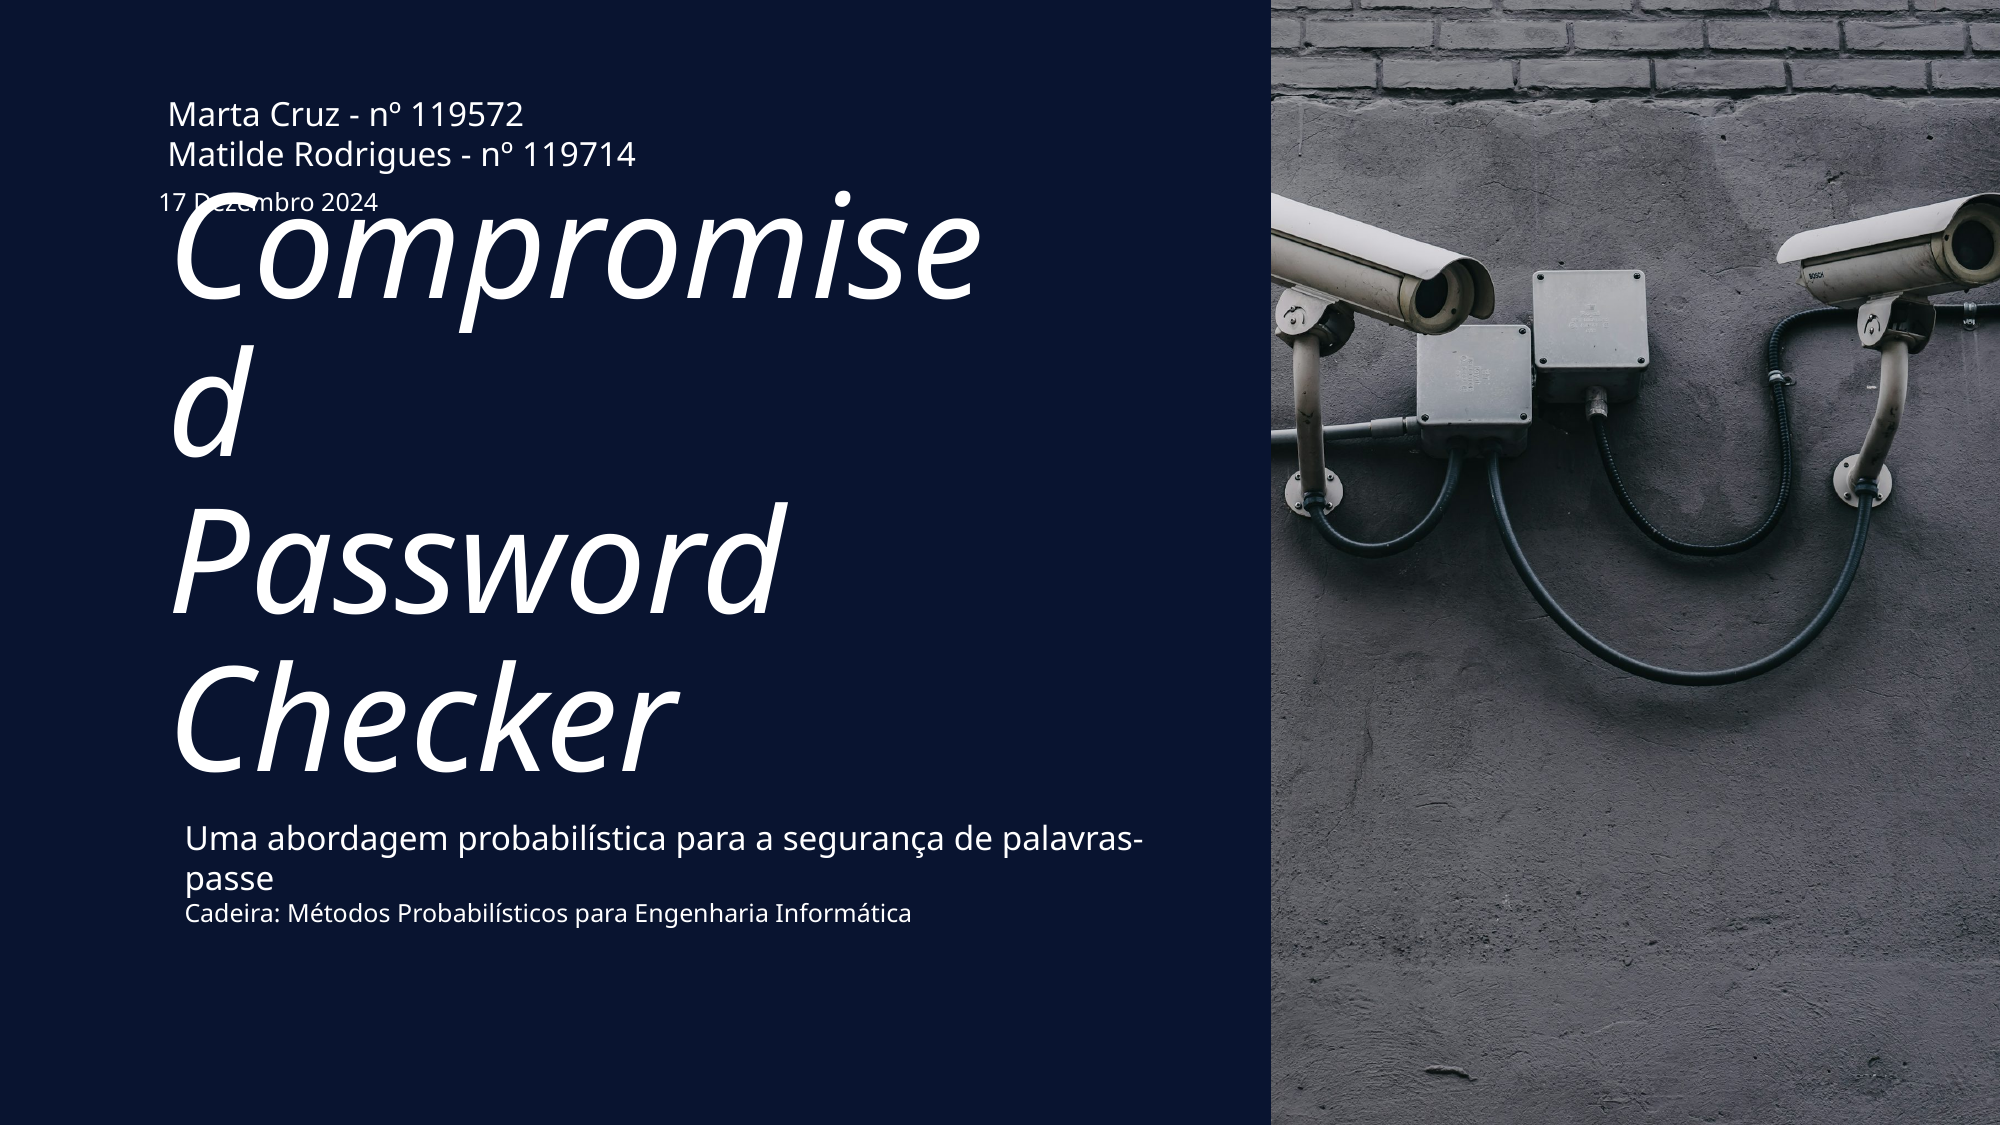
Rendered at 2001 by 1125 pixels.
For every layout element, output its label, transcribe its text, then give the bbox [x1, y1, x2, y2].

text_box 17 Dezembro 2024 [143, 179, 421, 224]
text_box Marta Cruz - nº 119572 Matilde Rodrigues - nº 119714 [152, 85, 689, 181]
title Compromised Password Checker [152, 314, 1000, 811]
text_box Uma abordagem probabilística para a segurança de palavras-passe Cadeira: Métodos Probabilísticos para Engenharia Informática [169, 810, 1207, 935]
picture [1270, 0, 2000, 1125]
